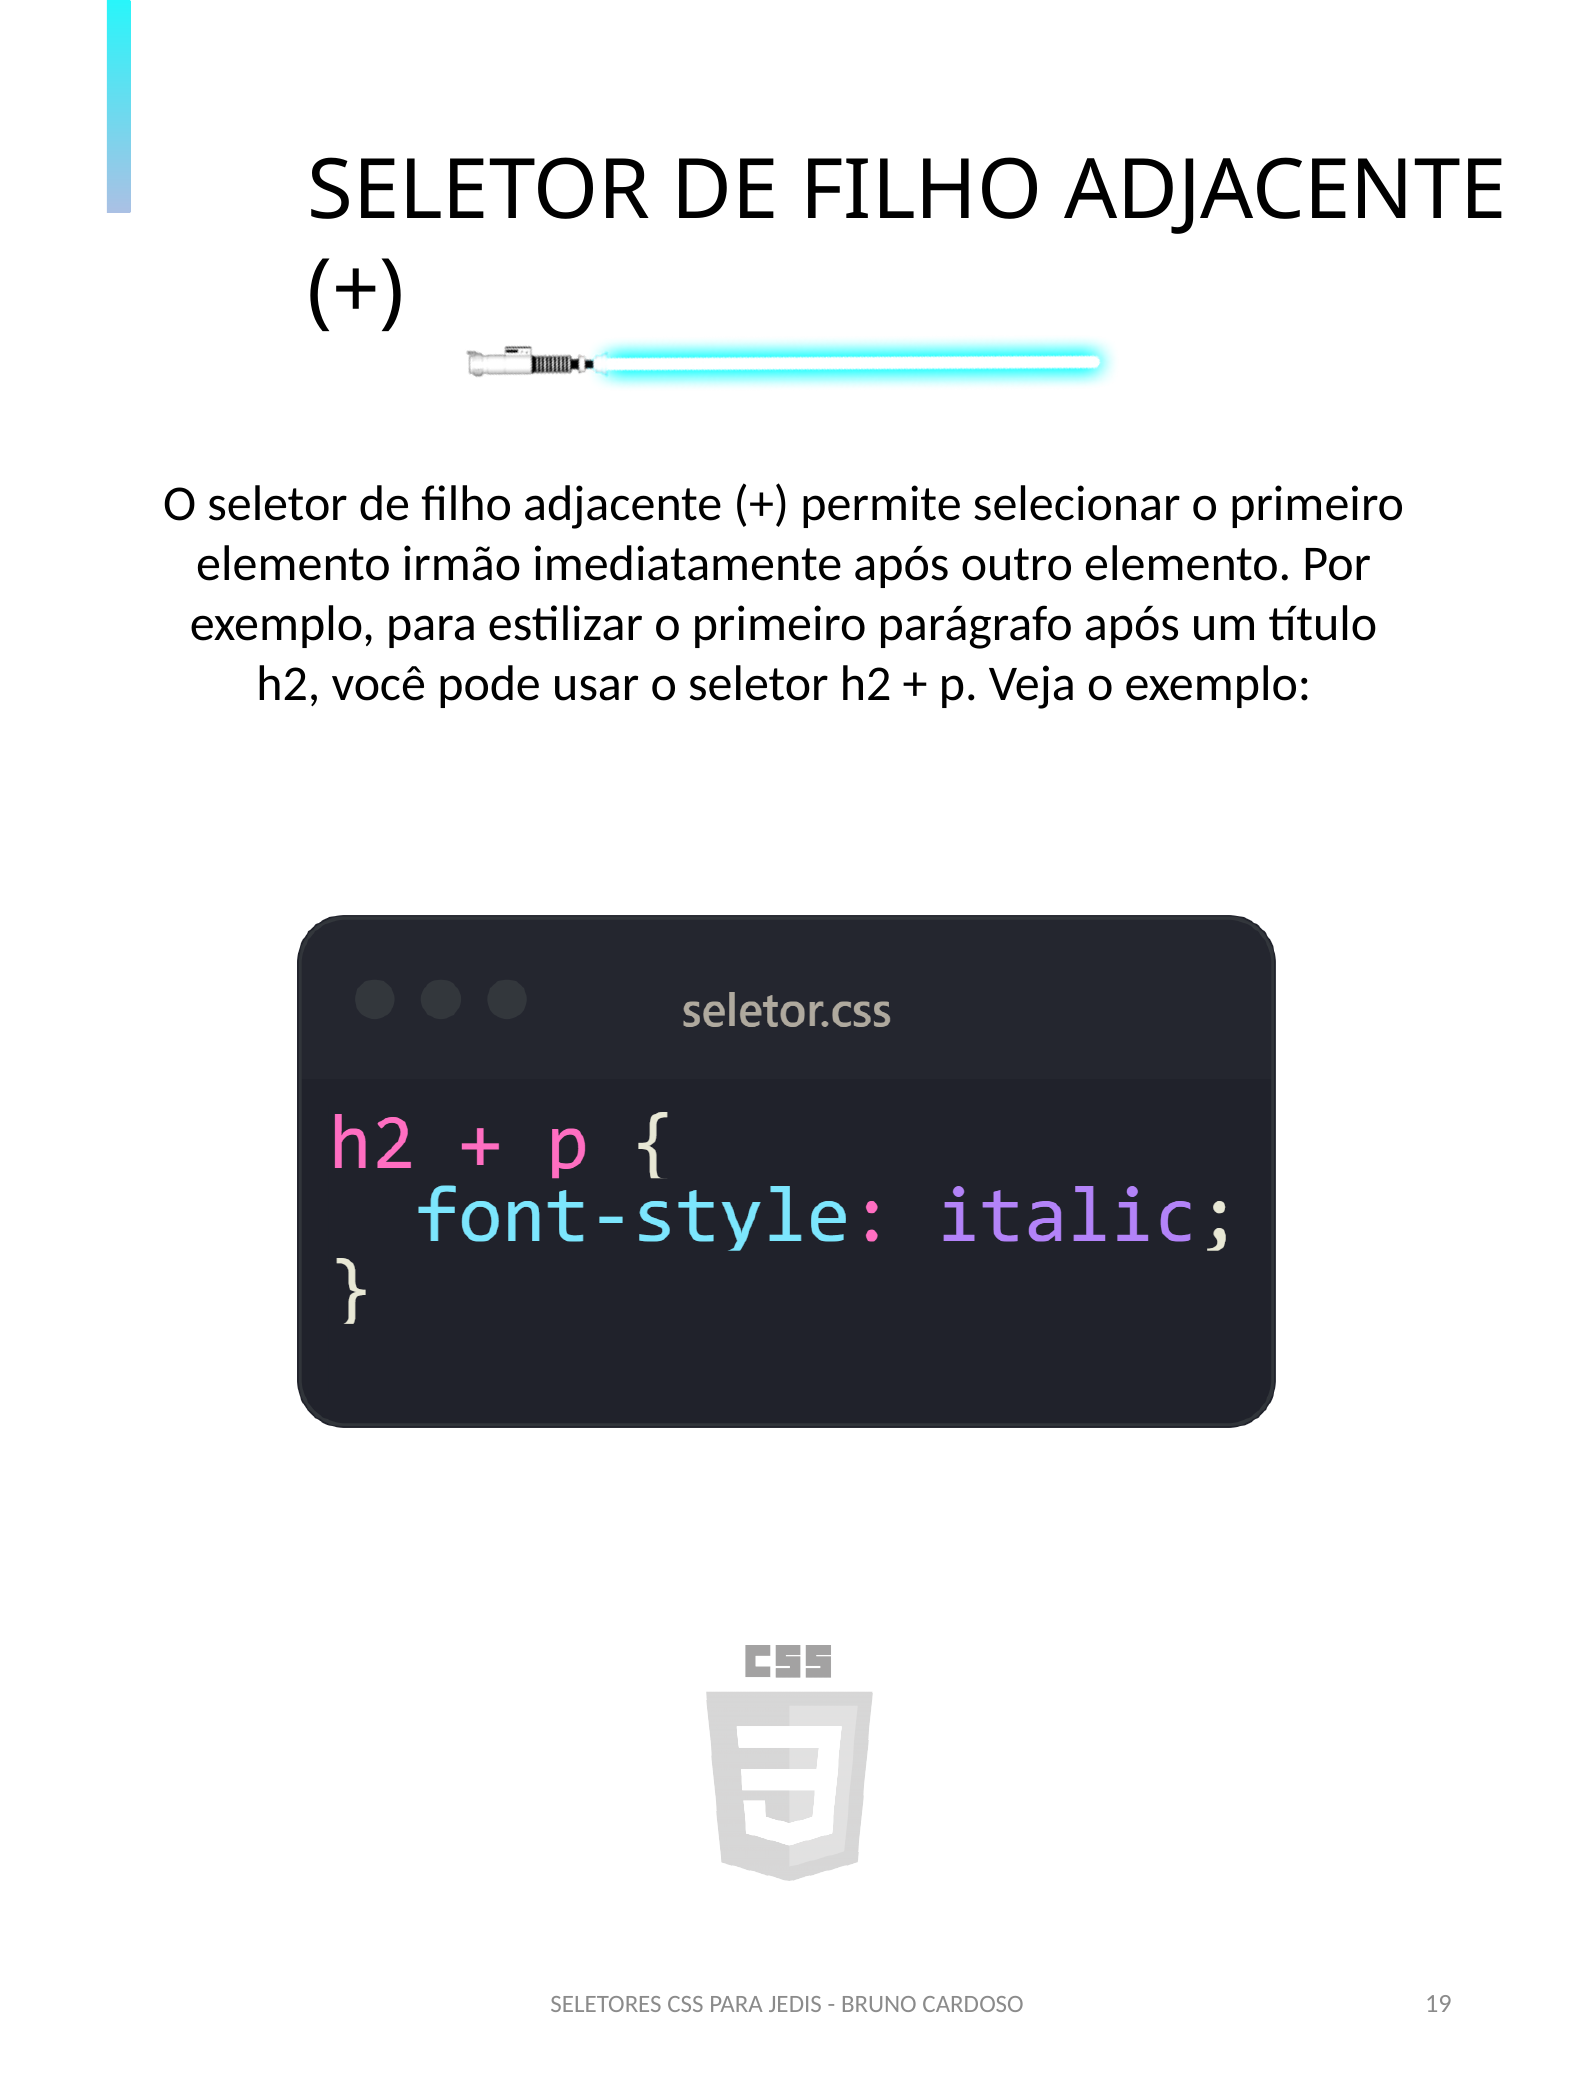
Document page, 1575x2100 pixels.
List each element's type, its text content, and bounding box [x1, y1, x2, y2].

footer SELETORES CSS PARA JEDIS - BRUNO CARDOSO [521, 1946, 1054, 2059]
text_box [106, 0, 131, 213]
picture [437, 35, 1139, 686]
text_box O seletor de filho adjacente (+) permite selecionar o primeiro elemento irmão imediatamente após outro elemento. Por exemplo, para estilizar o primeiro parágrafo após um título h2, você pode usar o seletor h2 + p. Veja o exemplo: [142, 462, 1426, 718]
picture [579, 1637, 995, 1881]
picture [0, 811, 1575, 1531]
text_box SELETOR DE FILHO ADJACENTE (+) [799, 127, 1575, 343]
text_box SELETOR DE FILHO ADJACENTE (+) [292, 127, 594, 343]
slide_number 19 [1112, 1946, 1467, 2059]
